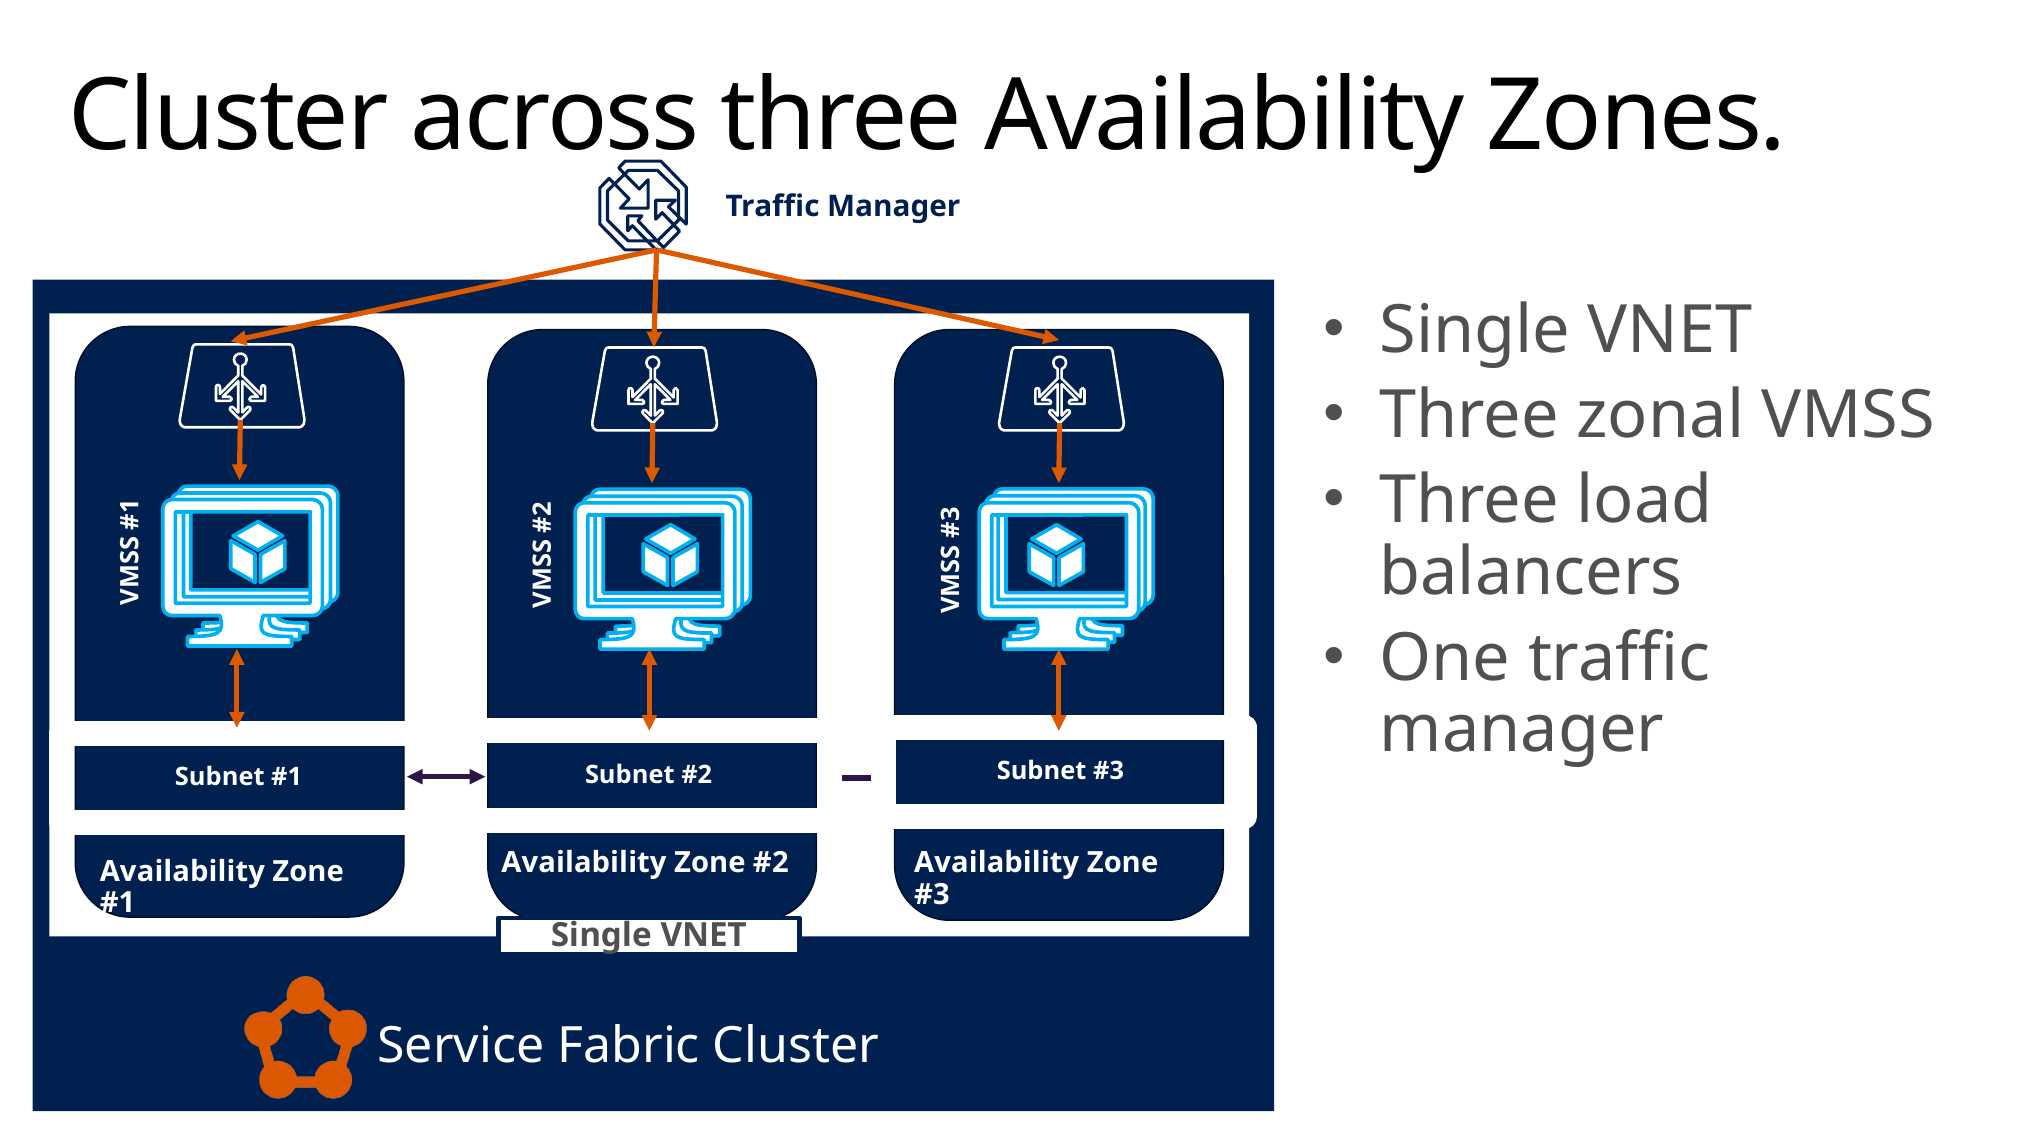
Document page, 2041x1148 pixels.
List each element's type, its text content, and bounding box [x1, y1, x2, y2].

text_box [32, 160, 1275, 1112]
list Single VNET Three zonal VMSS Three load balancers One traffic manager [1299, 279, 2000, 750]
title Cluster across three Availability Zones. [45, 48, 1996, 199]
